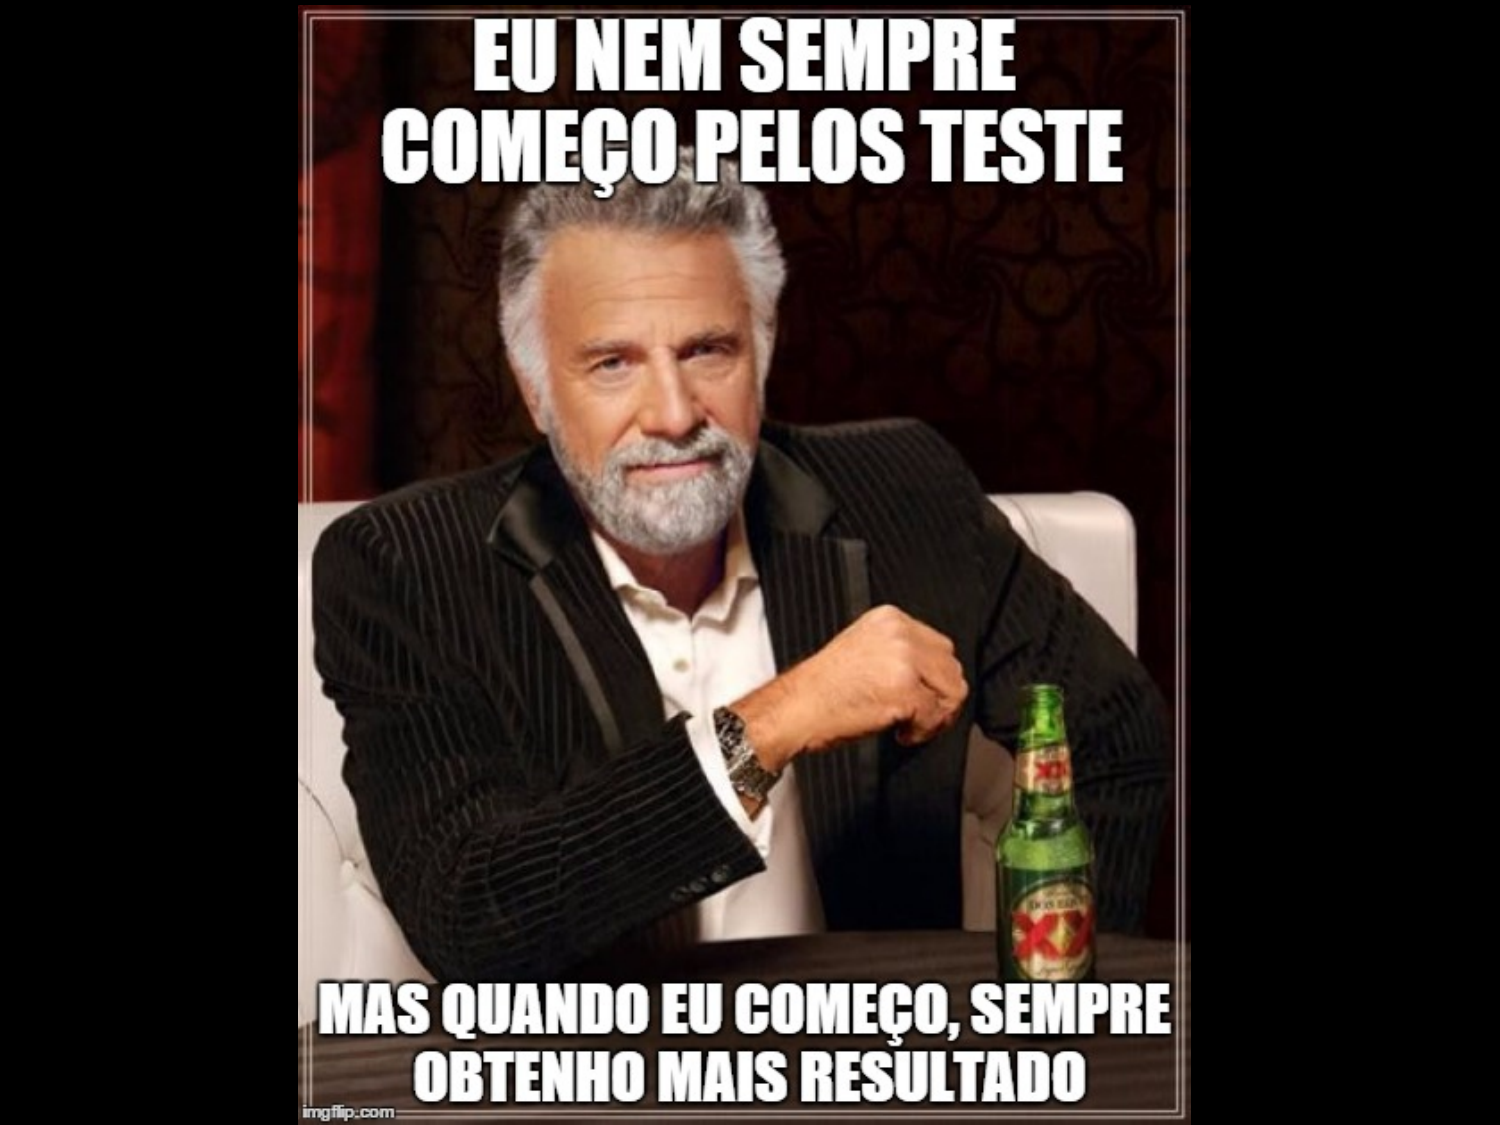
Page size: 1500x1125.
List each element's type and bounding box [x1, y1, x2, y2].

list [298, 5, 1191, 1125]
